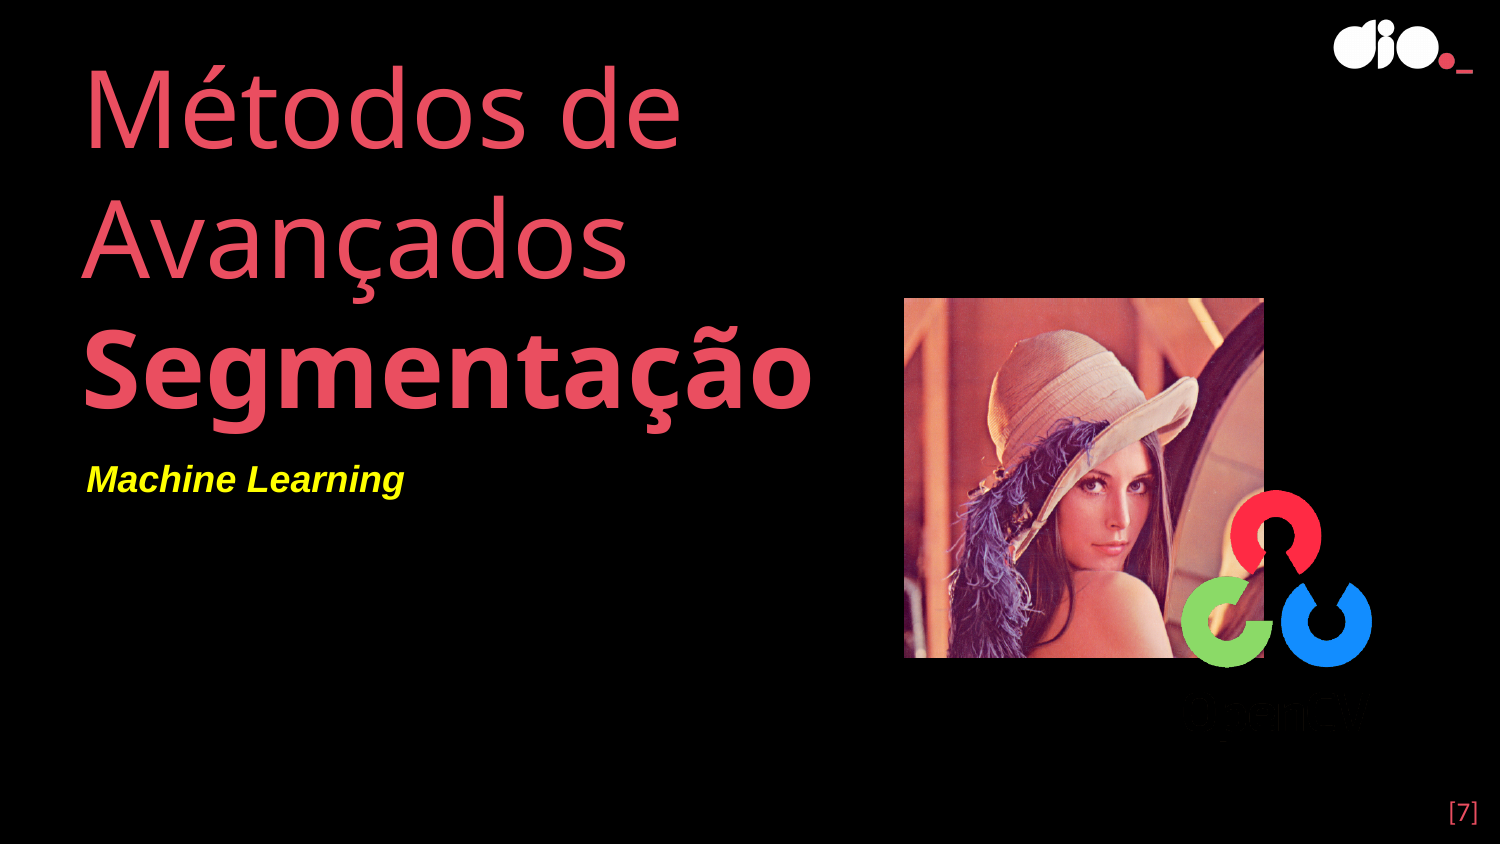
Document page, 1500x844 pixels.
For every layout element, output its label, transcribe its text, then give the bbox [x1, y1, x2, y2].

picture [904, 298, 1373, 742]
text_box Machine Learning [0, 439, 486, 515]
picture [1332, 19, 1474, 75]
slide_number [7] [1403, 779, 1494, 844]
text_box [0, 0, 1500, 844]
text_box Métodos de Avançados Segmentação [66, 160, 1146, 311]
